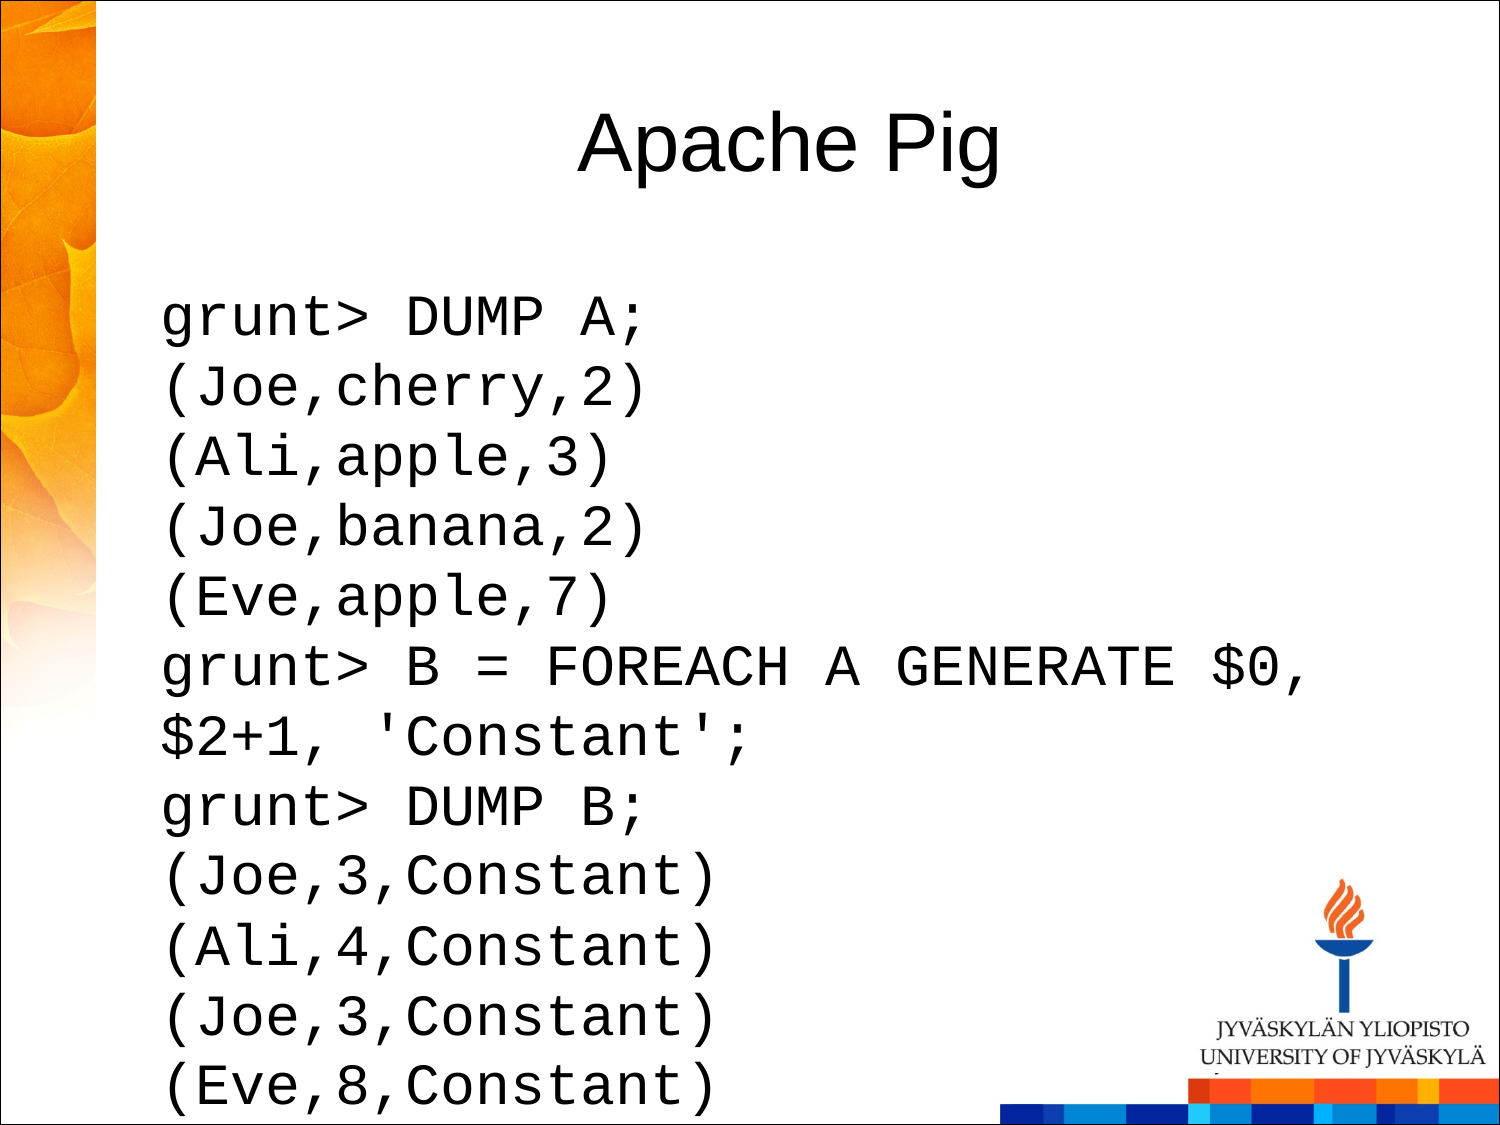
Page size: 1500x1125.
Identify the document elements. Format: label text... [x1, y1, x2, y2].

picture [1, 1, 1499, 1124]
text_box grunt> DUMP A; (Joe,cherry,2) (Ali,apple,3) (Joe,banana,2) (Eve,apple,7) grunt> B = FOREACH A GENERATE $0, $2+1, 'Constant'; grunt> DUMP B; (Joe,3,Constant) (Ali,4,Constant) (Joe,3,Constant) (Eve,8,Constant) [146, 269, 1436, 953]
text_box Apache Pig [146, 44, 1436, 232]
